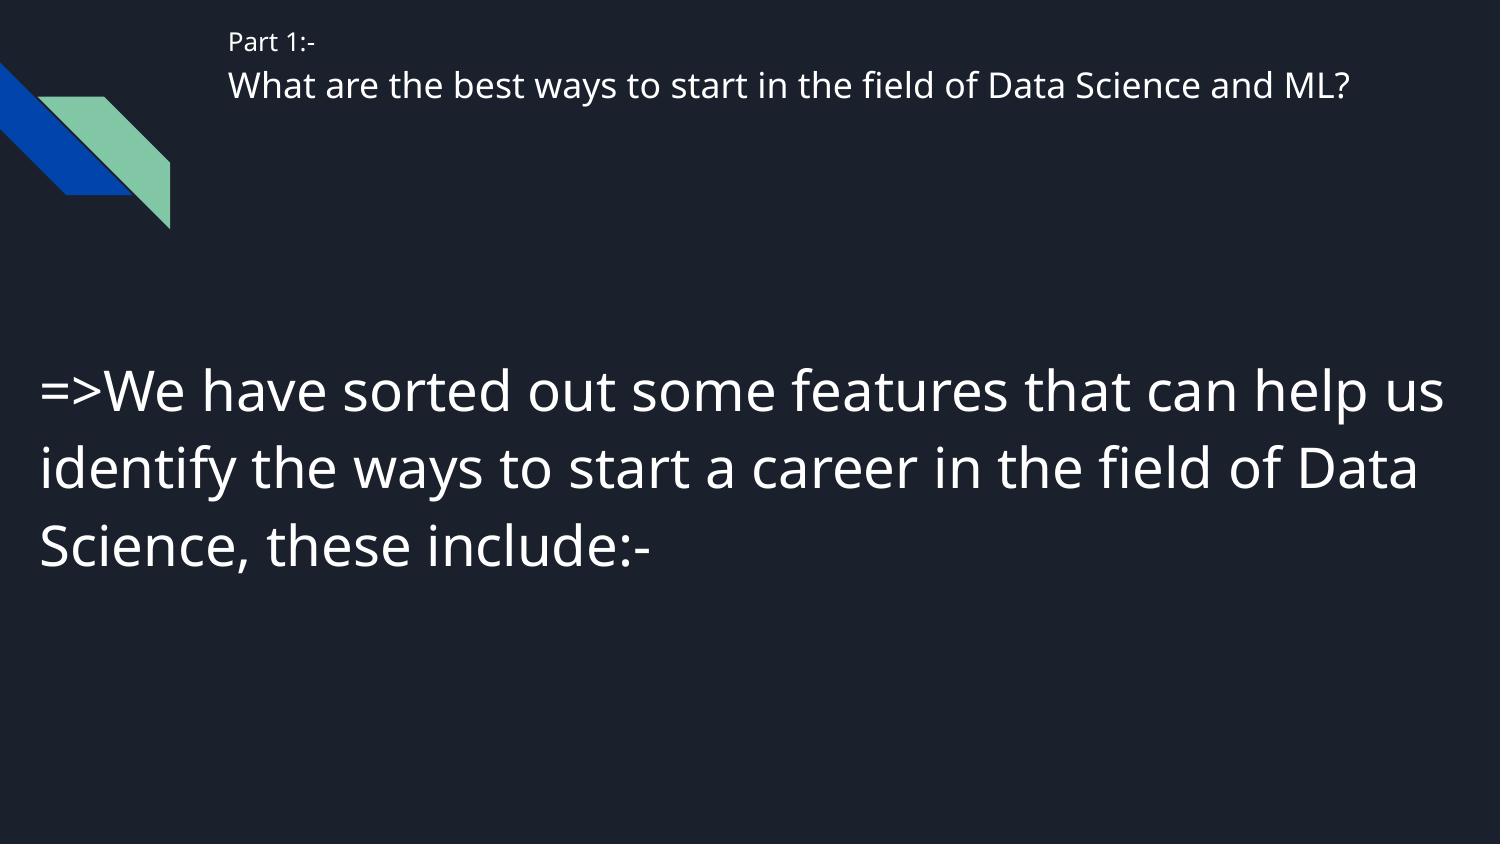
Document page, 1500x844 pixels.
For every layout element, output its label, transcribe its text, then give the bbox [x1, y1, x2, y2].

title Part 1:- What are the best ways to start in the field of Data Science and ML? [212, 9, 1368, 160]
list =>We have sorted out some features that can help us identify the ways to start a career in the field of Data Science, these include:- [24, 330, 1500, 808]
